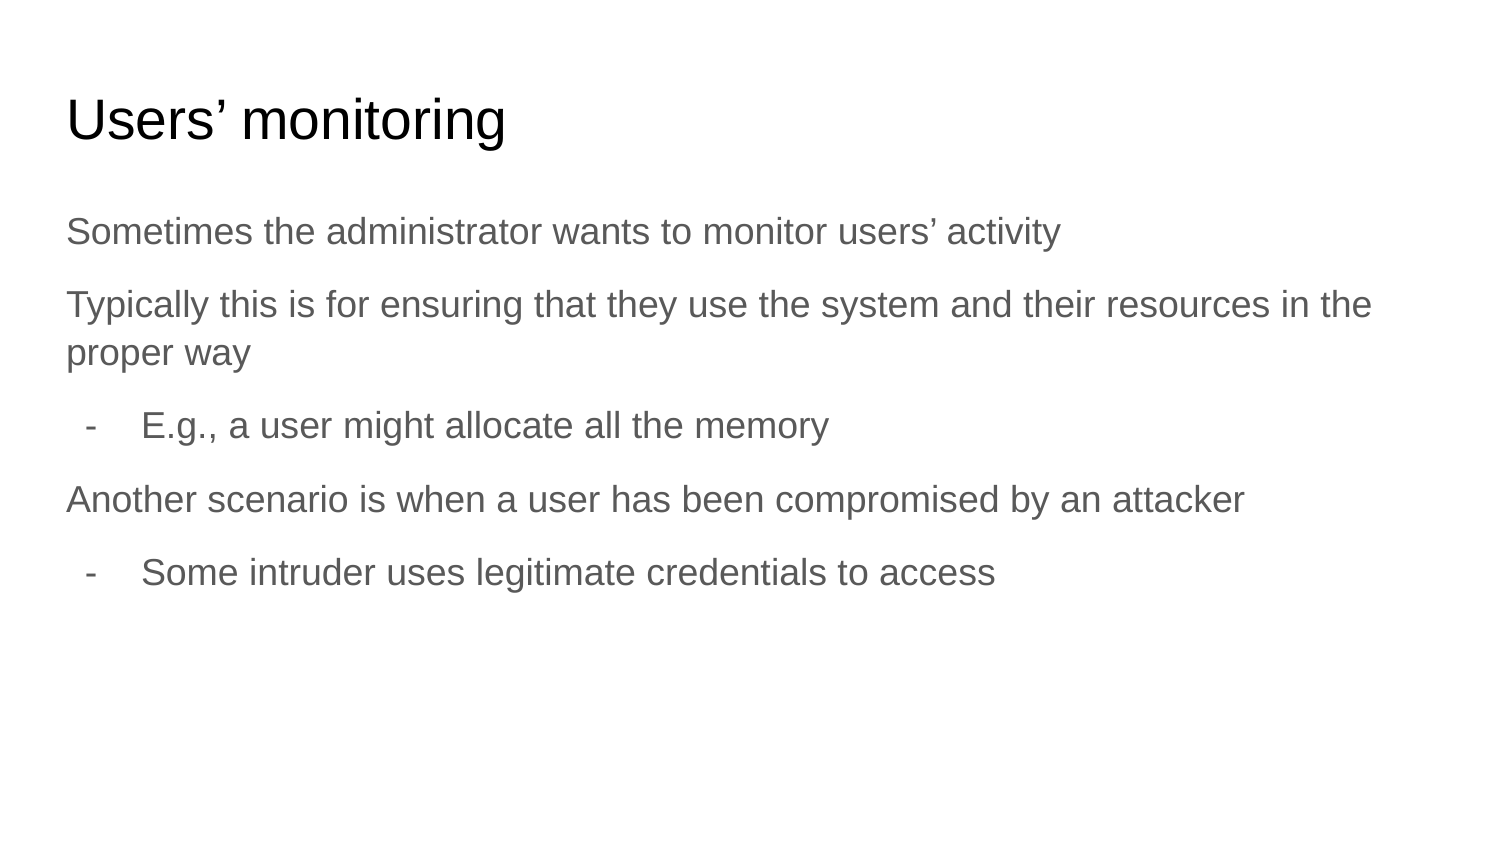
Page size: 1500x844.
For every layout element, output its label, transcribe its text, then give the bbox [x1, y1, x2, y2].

list Sometimes the administrator wants to monitor users’ activity Typically this is for ensuring that they use the system and their resources in the proper way E.g., a user might allocate all the memory Another scenario is when a user has been compromised by an attacker Some intruder uses legitimate credentials to access [51, 189, 1449, 750]
title Users’ monitoring [51, 72, 1449, 167]
